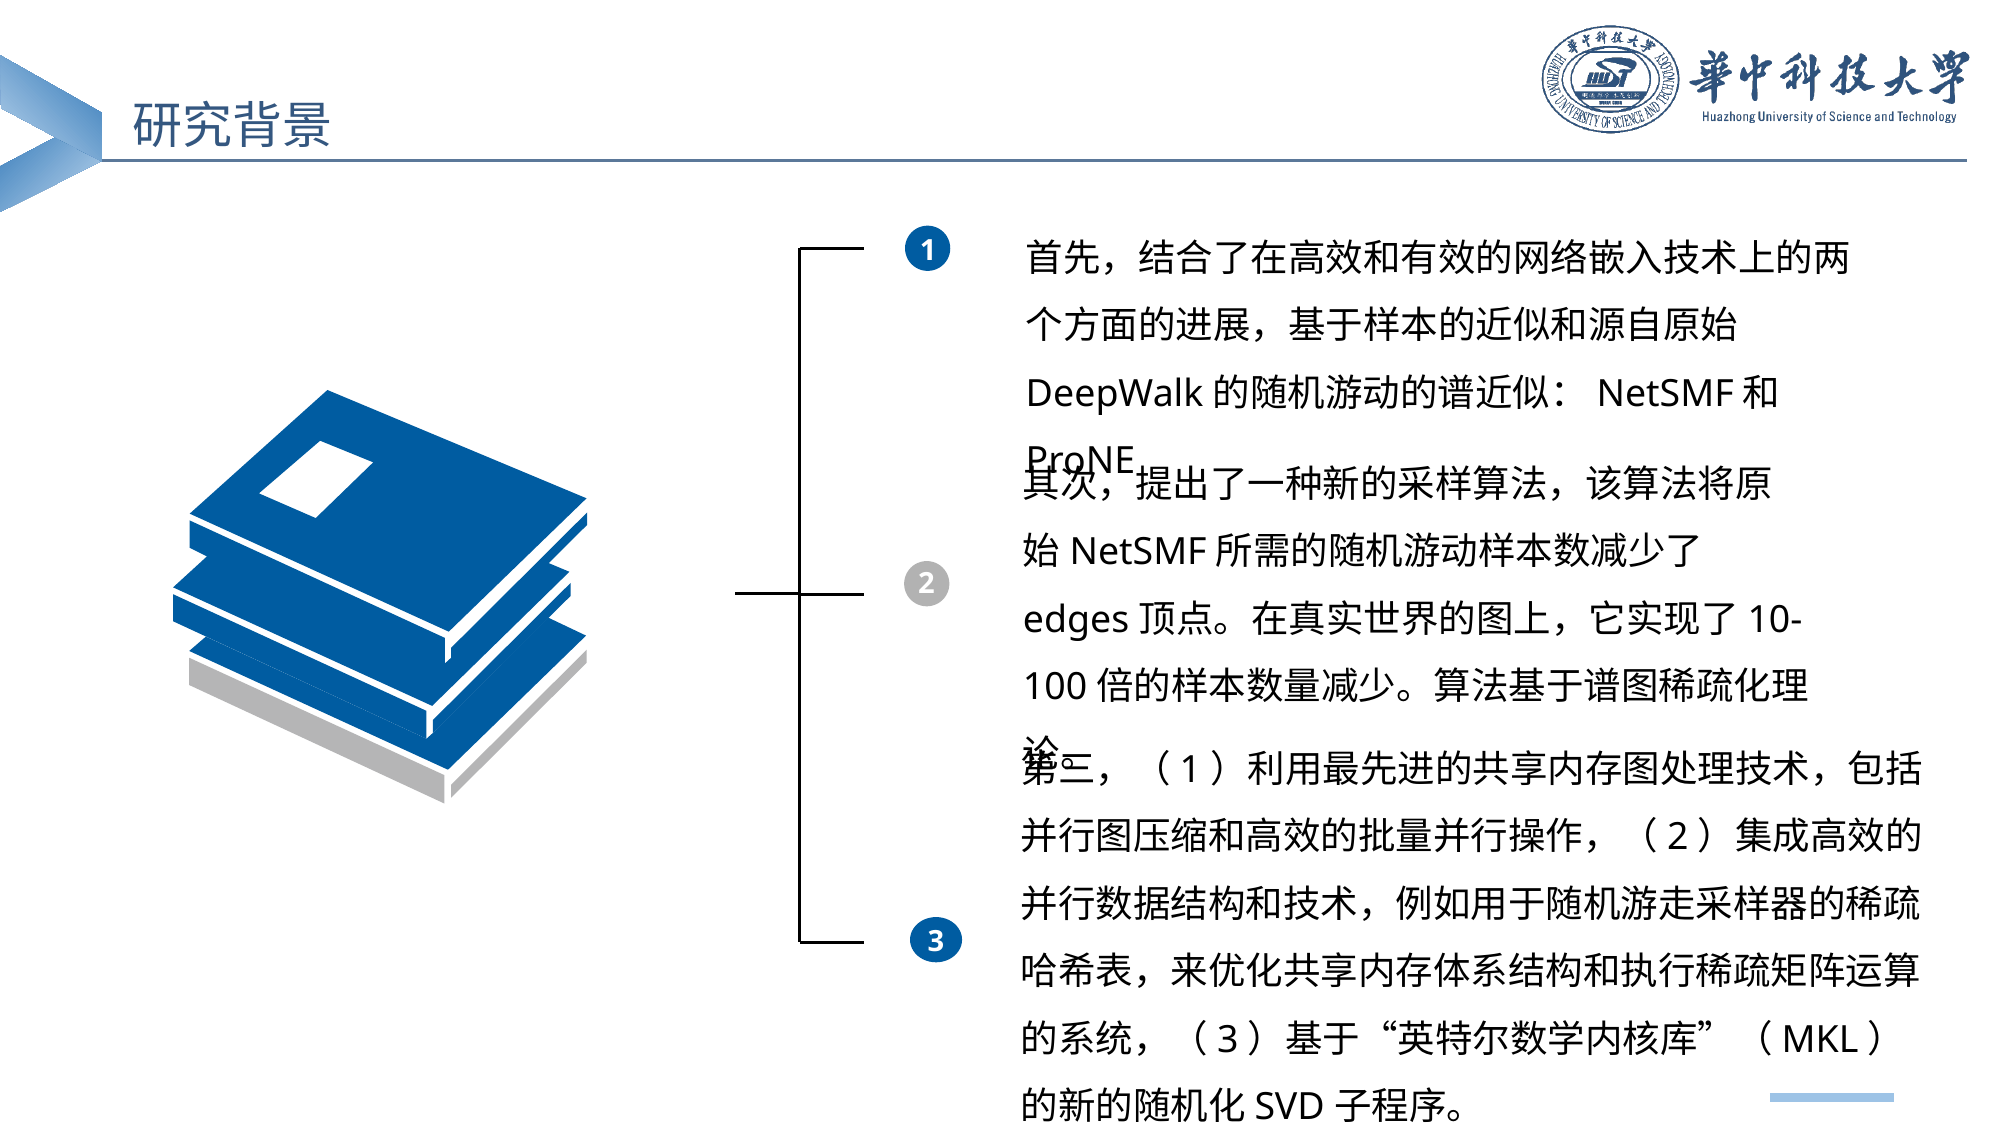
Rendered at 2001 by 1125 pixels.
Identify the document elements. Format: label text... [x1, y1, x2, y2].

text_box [0, 55, 102, 212]
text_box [735, 248, 865, 943]
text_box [173, 389, 587, 804]
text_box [904, 204, 1895, 416]
picture [1528, 0, 1986, 155]
text_box 研究背景 [118, 85, 1118, 160]
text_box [902, 429, 1825, 710]
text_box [908, 714, 1953, 1125]
